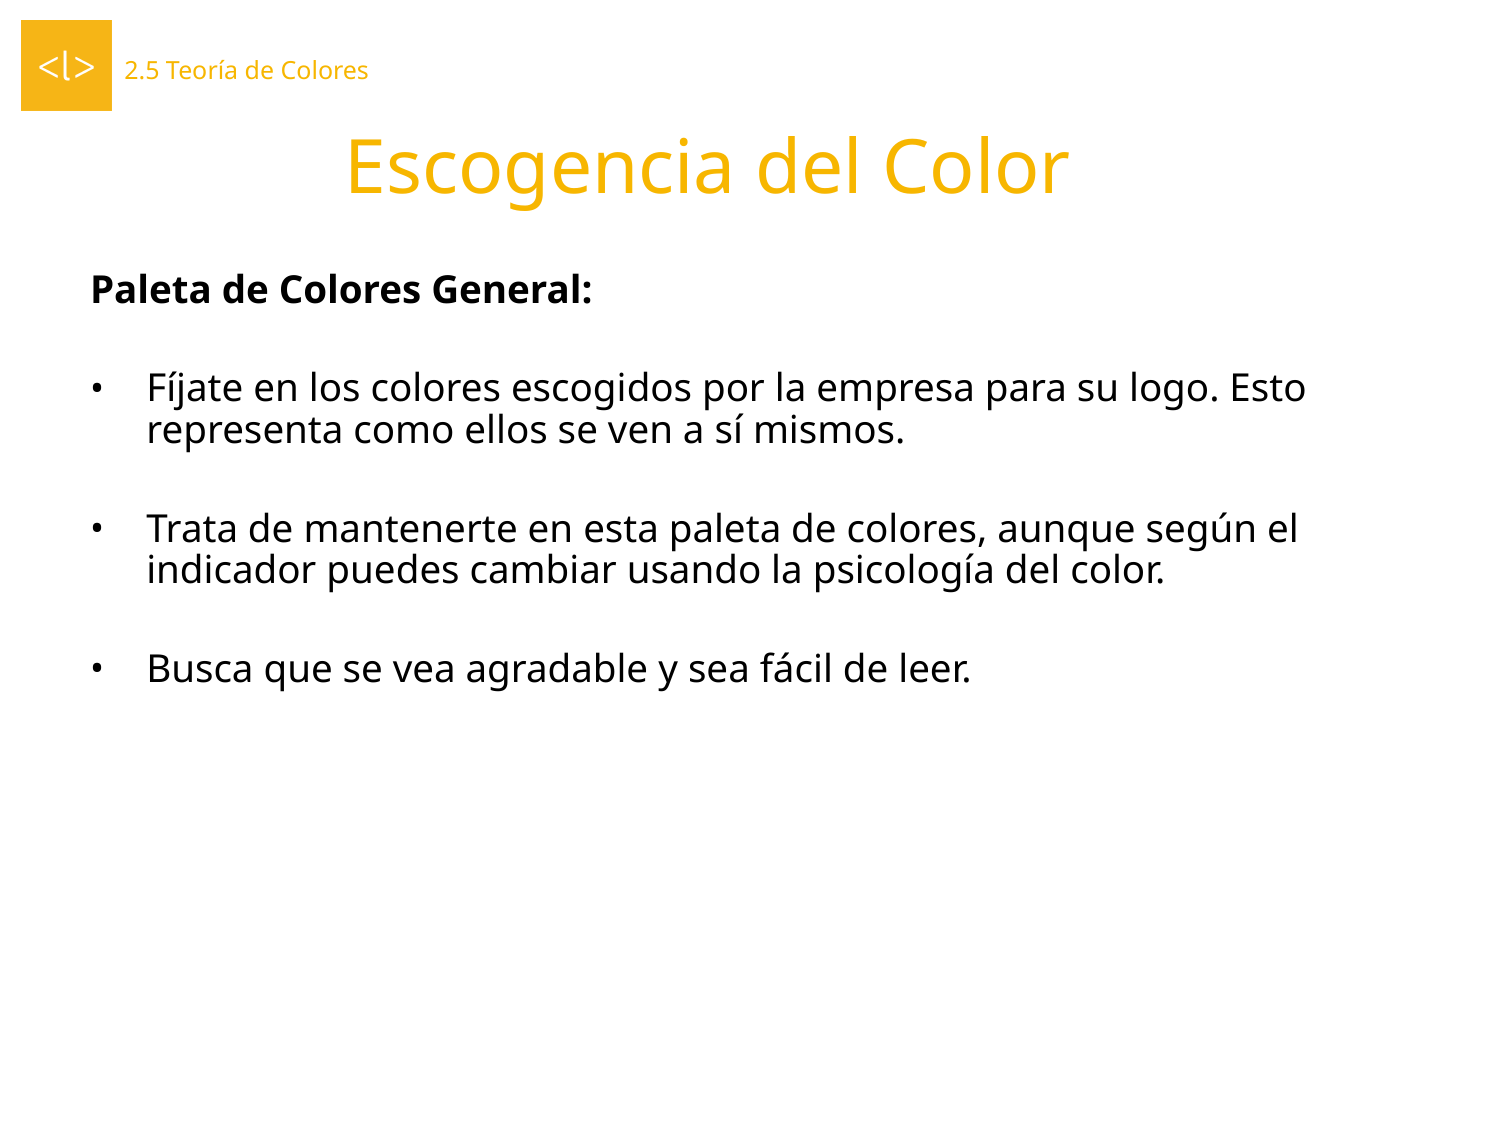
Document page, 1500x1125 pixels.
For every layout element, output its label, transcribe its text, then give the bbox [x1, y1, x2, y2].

picture [21, 20, 112, 111]
text_box Escogencia del Color [228, 110, 1188, 217]
title 2.5 Teoría de Colores [116, 34, 962, 105]
list Paleta de Colores General: Fíjate en los colores escogidos por la empresa para su logo. Esto representa como ellos se ven a sí mismos. Trata de mantenerte en esta paleta de colores, aunque según el indicador puedes cambiar usando la psicología del color. Busca que se vea agradable y sea fácil de leer. [75, 262, 1425, 1005]
